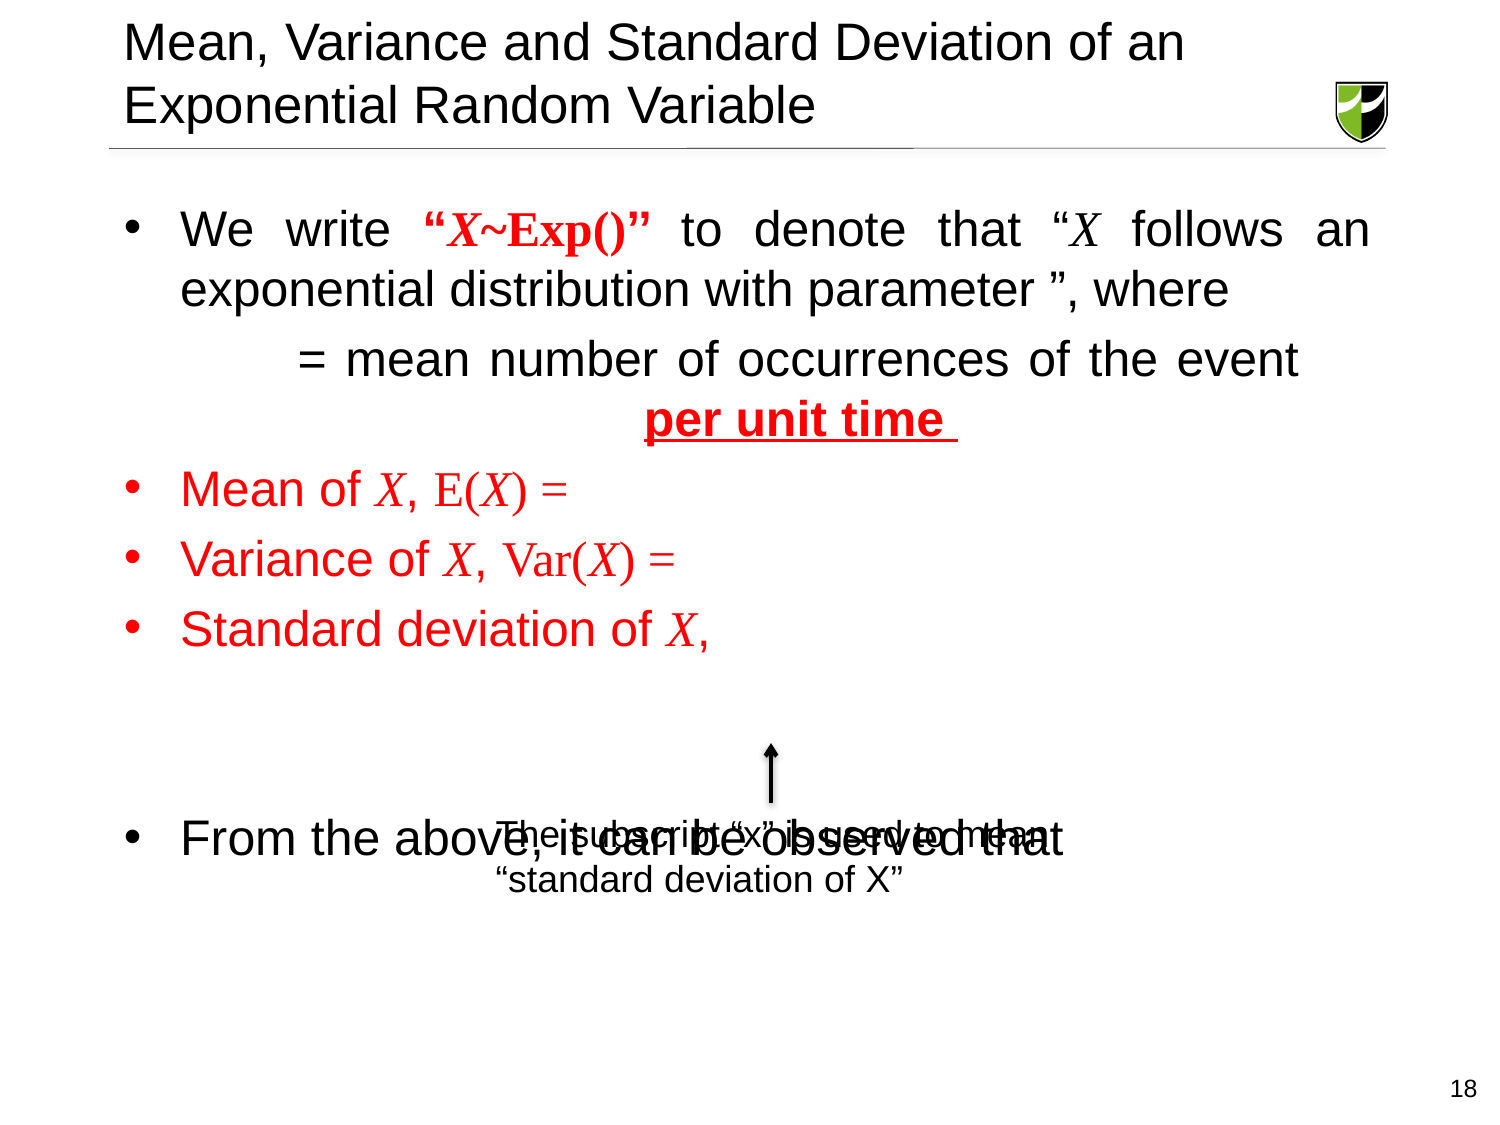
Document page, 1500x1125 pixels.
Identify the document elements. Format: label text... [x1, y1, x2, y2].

title Mean, Variance and Standard Deviation of an Exponential Random Variable [109, 0, 1406, 143]
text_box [480, 742, 1067, 909]
slide_number 18 [1435, 1065, 1500, 1125]
